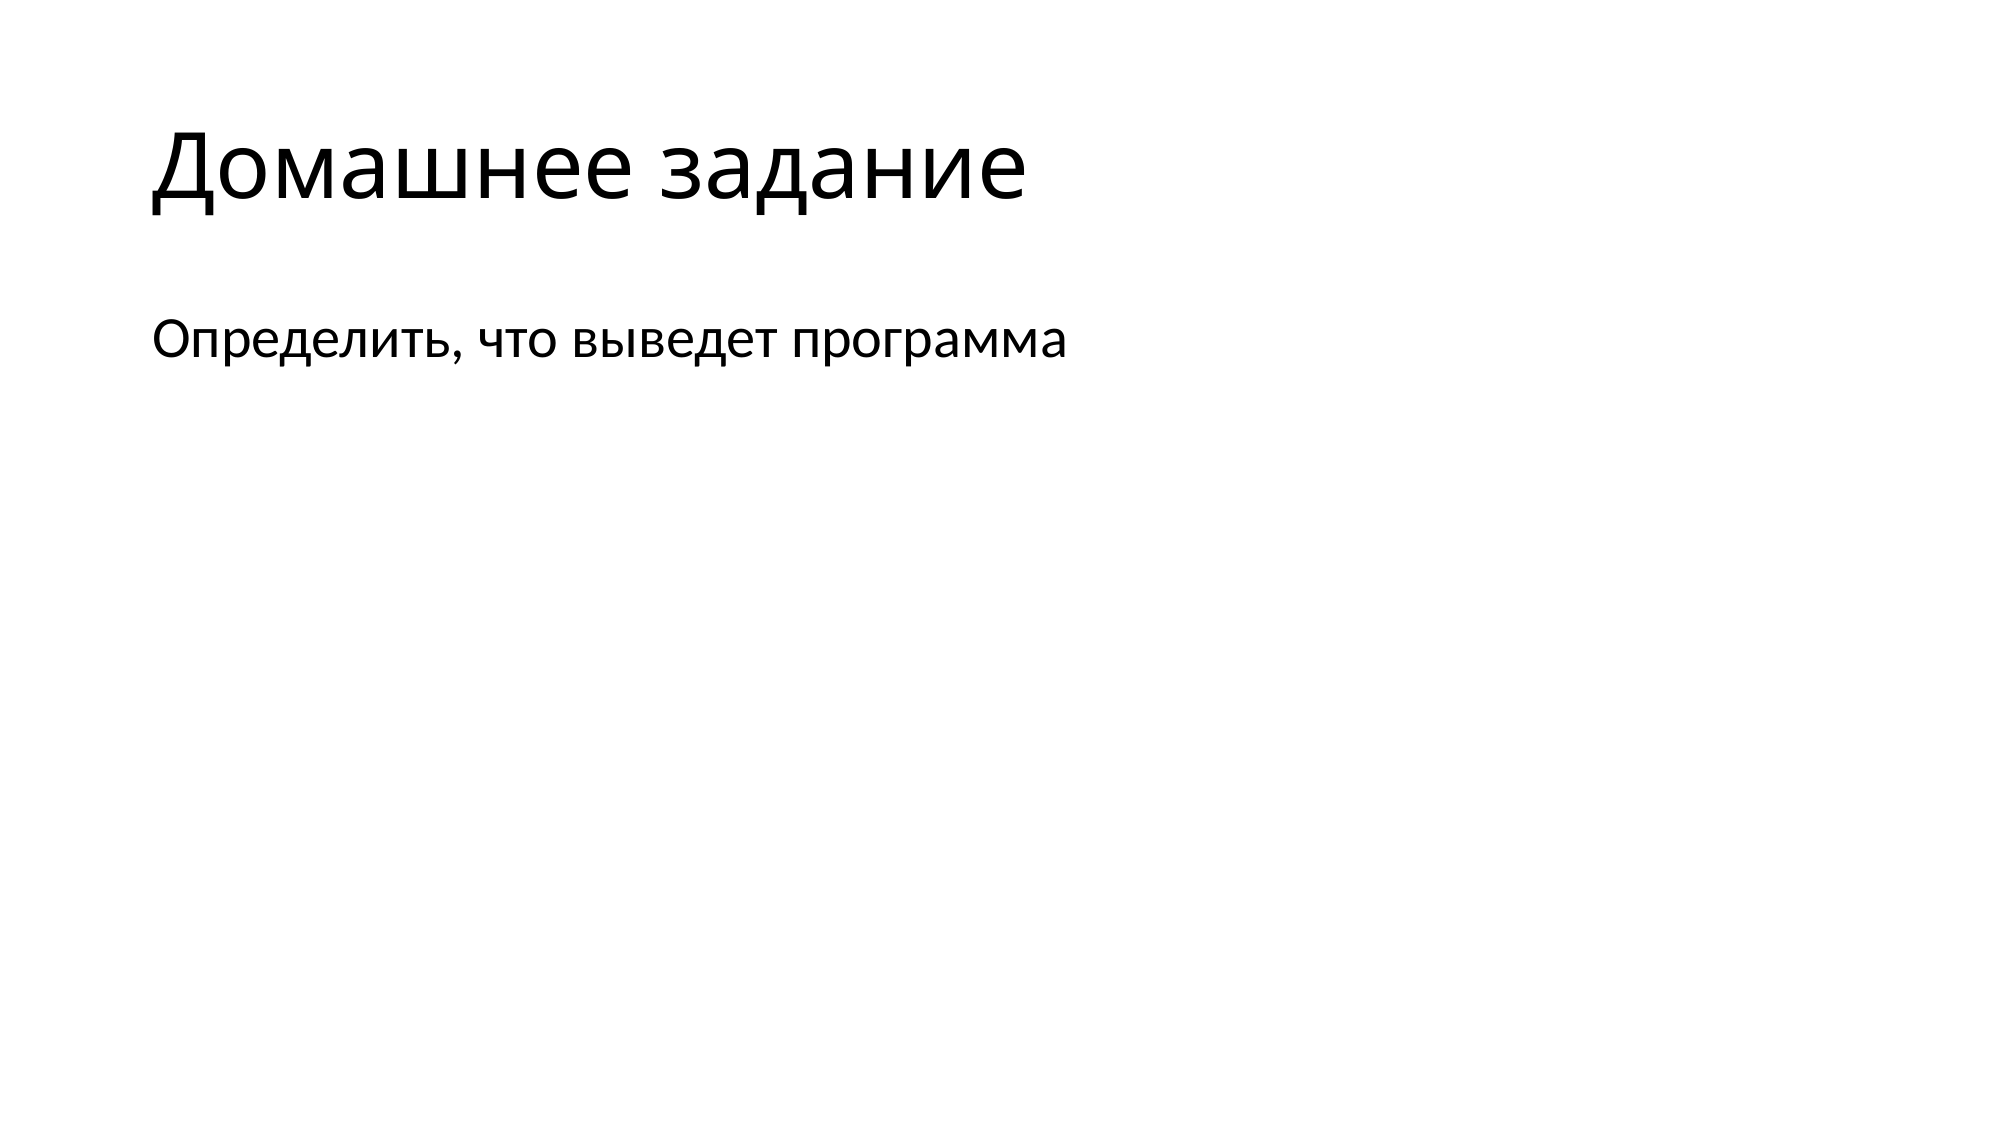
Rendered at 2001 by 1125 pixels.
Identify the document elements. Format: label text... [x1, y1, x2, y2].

list Определить, что выведет программа [137, 299, 1863, 1014]
title Домашнее задание [137, 59, 1863, 278]
